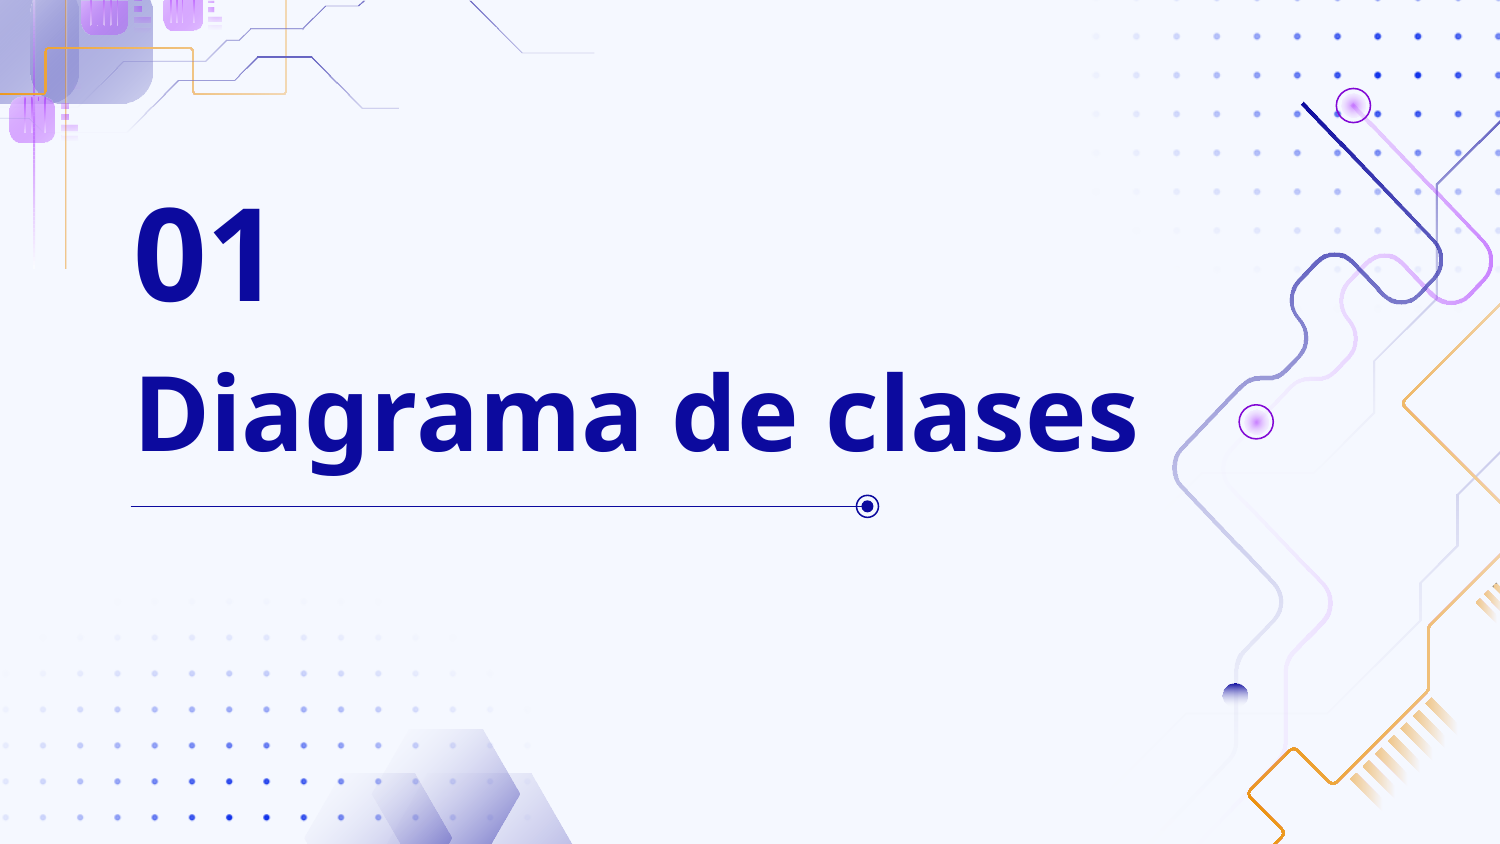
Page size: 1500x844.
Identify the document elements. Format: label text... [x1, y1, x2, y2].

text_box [0, 549, 583, 844]
title Diagrama de clases [118, 341, 1058, 480]
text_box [130, 495, 879, 518]
title 01 [118, 168, 398, 332]
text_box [1063, 0, 1500, 844]
